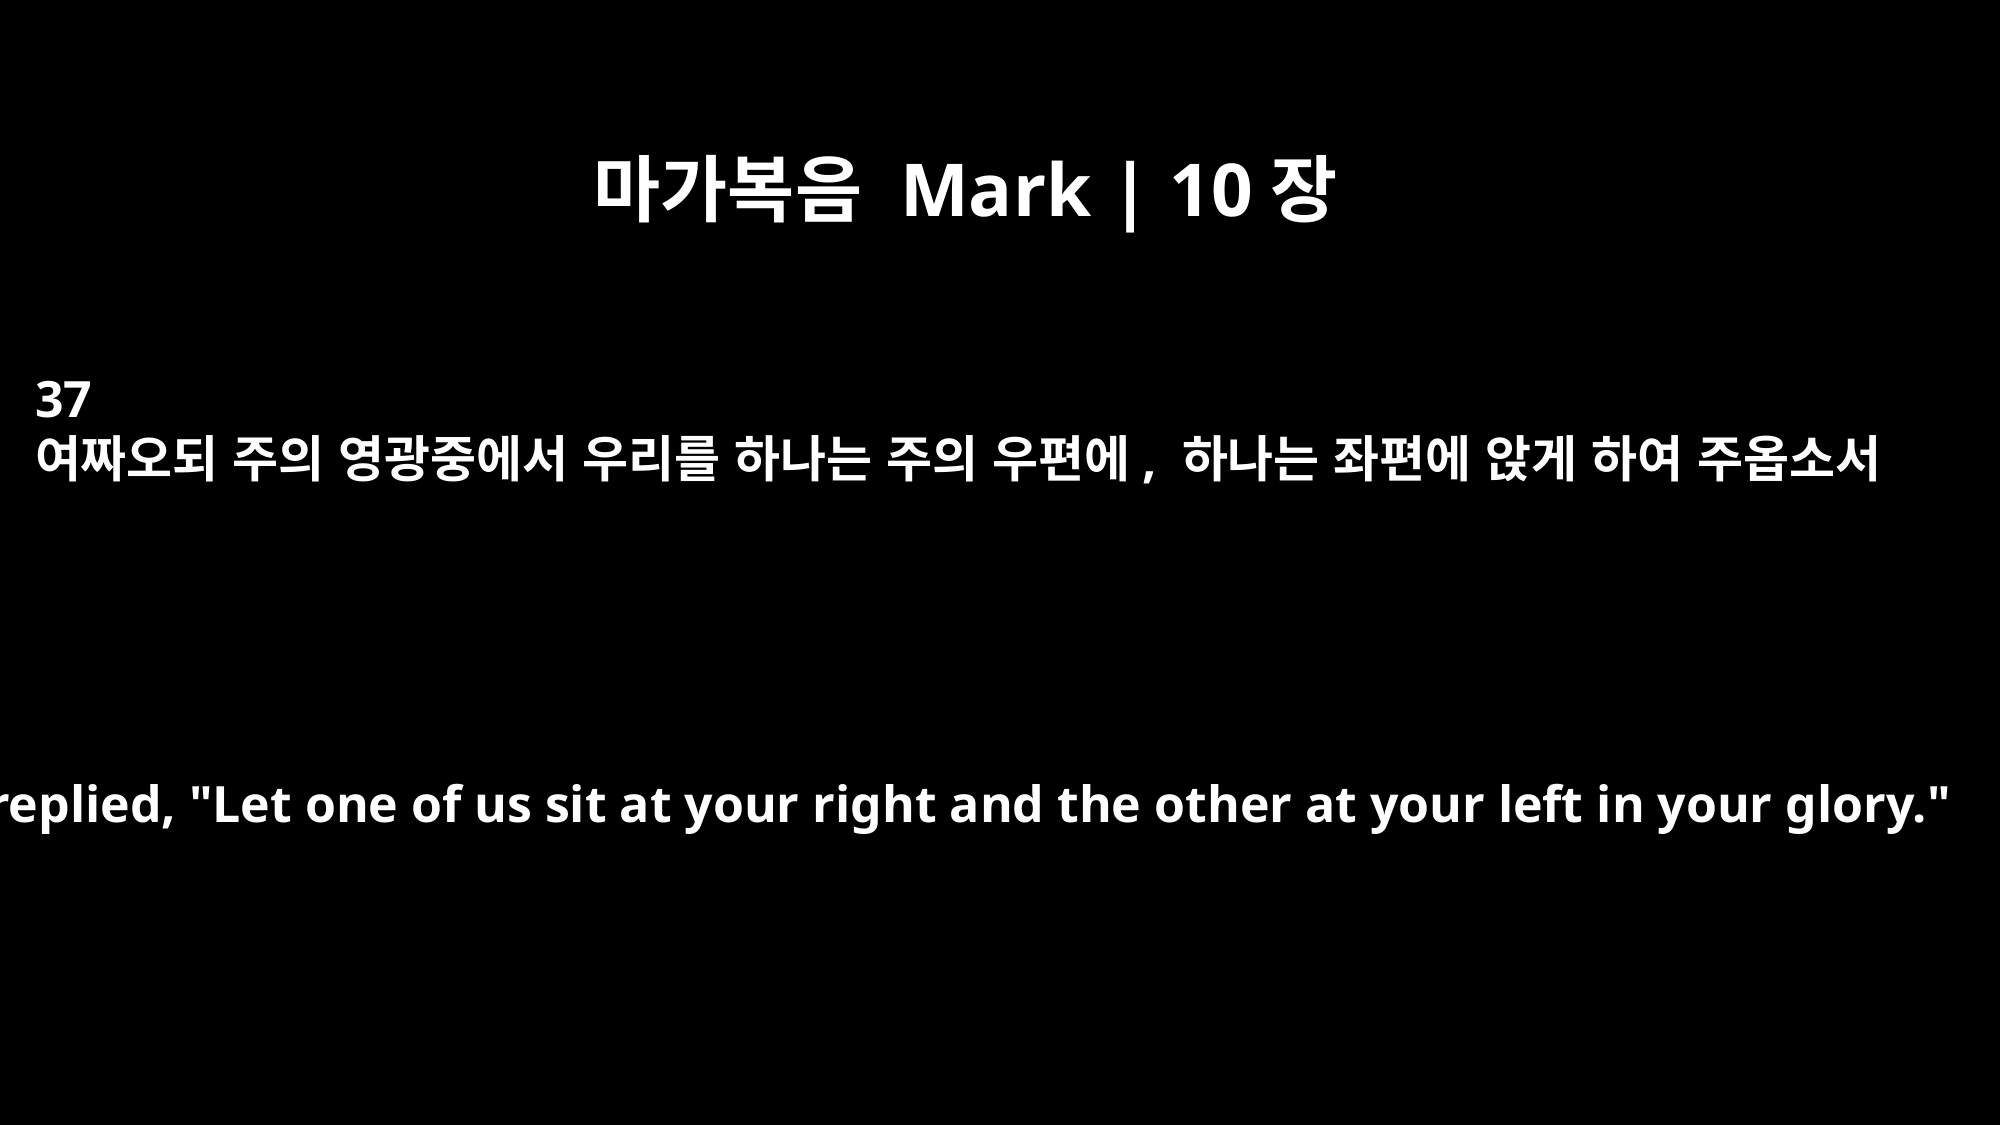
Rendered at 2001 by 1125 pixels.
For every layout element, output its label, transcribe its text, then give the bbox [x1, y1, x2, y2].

text_box 마가복음 Mark | 10장 [578, 136, 1354, 239]
text_box 37 여짜오되 주의 영광중에서 우리를 하나는 주의 우편에, 하나는 좌편에 앉게 하여 주옵소서 [20, 359, 1897, 495]
text_box They replied, "Let one of us sit at your right and the other at your left in your glory." [0, 764, 1967, 840]
